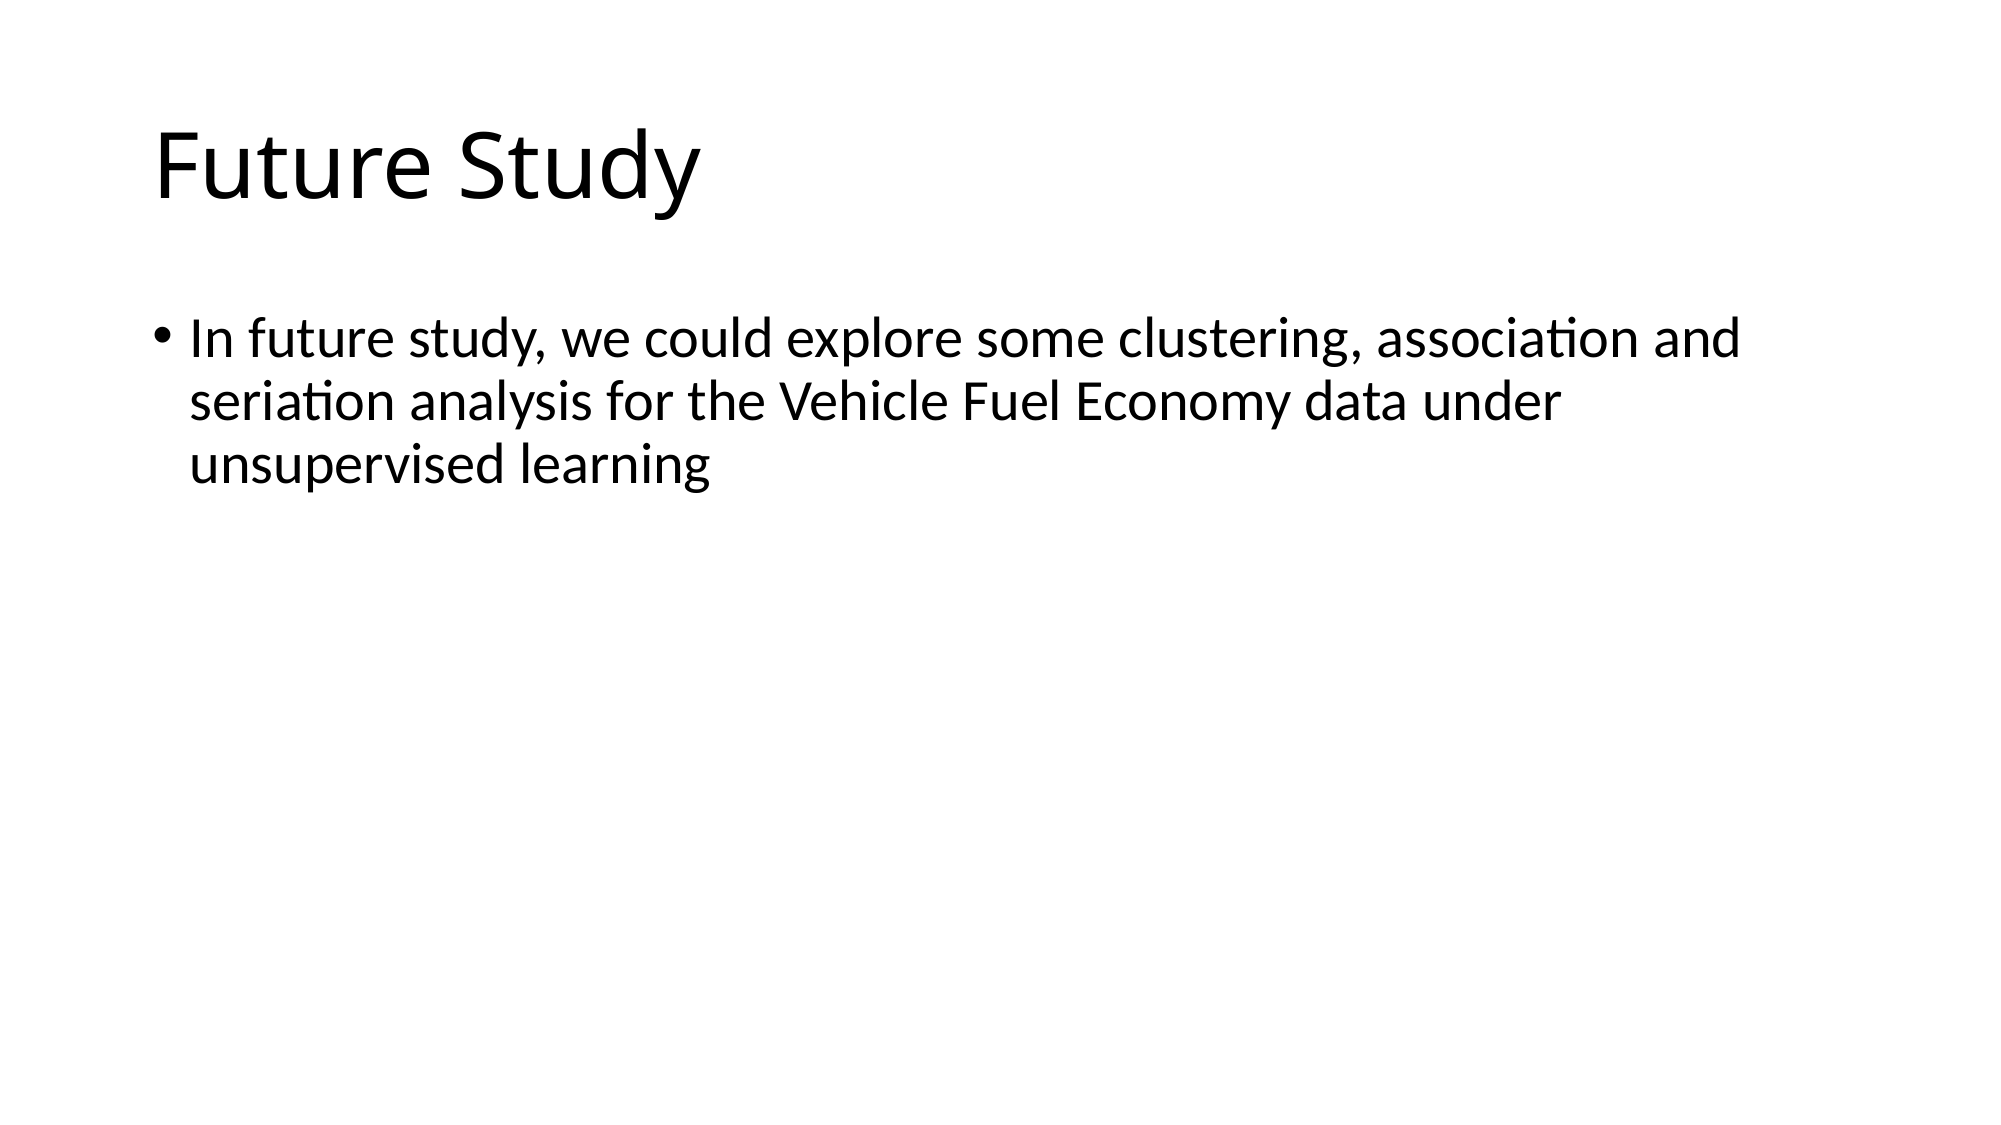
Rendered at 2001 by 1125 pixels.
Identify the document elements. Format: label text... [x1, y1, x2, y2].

list In future study, we could explore some clustering, association and seriation analysis for the Vehicle Fuel Economy data under unsupervised learning [137, 299, 1863, 1014]
title Future Study [137, 59, 1863, 278]
